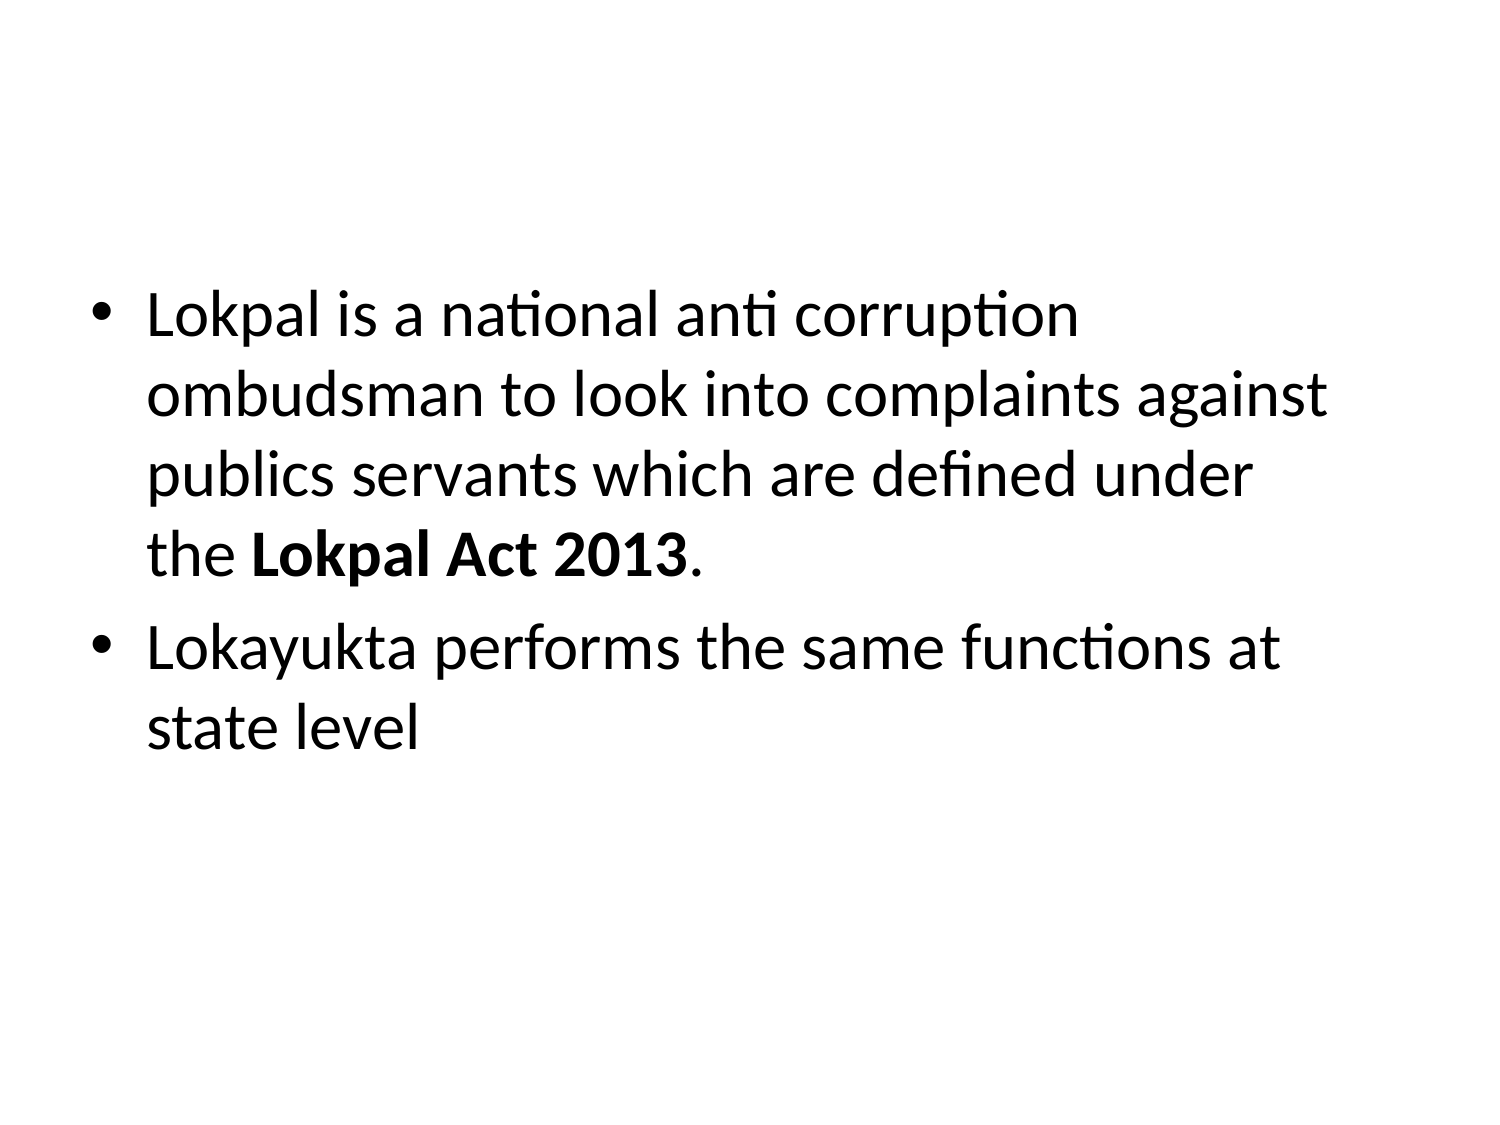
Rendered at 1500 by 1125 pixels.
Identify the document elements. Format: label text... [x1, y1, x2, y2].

list Lokpal is a national anti corruption ombudsman to look into complaints against publics servants which are defined under the Lokpal Act 2013. Lokayukta performs the same functions at state level [75, 262, 1425, 1005]
